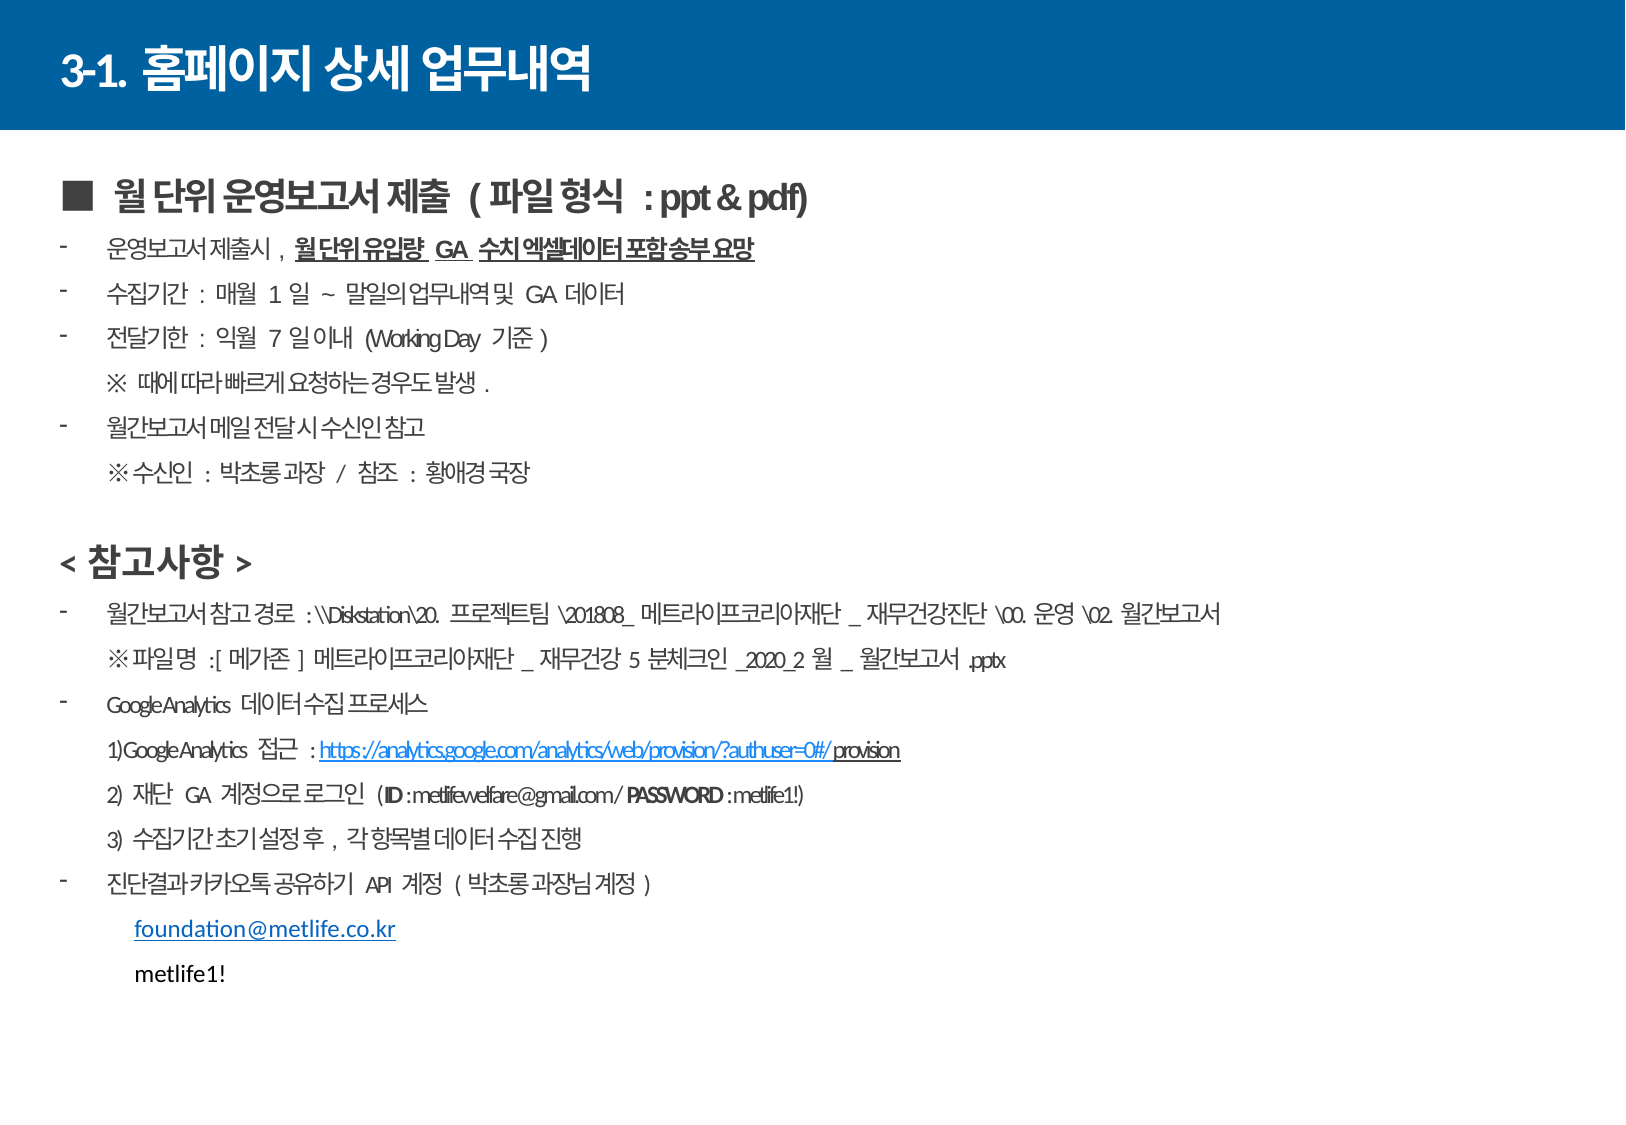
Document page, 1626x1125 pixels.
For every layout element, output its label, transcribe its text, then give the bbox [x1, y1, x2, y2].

text_box ■ 월 단위 운영보고서 제출 (파일 형식 : ppt & pdf) 운영보고서 제출시, 월 단위 유입량 GA 수치 엑셀데이터 포함 송부 요망 수집기간 : 매월 1일 ~ 말일의 업무내역 및 GA데이터 전달기한 : 익월 7일 이내 (Working Day 기준) ※ 때에 따라 빠르게 요청하는 경우도 발생. 월간보고서 메일 전달 시 수신인 참고 ※ 수신인 : 박초롱 과장 / 참조 : 황애경 국장 <참고사항> 월간보고서 참고 경로 : \\Diskstation\20. 프로젝트팀\201808_메트라이프코리아재단_재무건강진단\00.운영\02.월간보고서 ※ 파일 명 : [메가존] 메트라이프코리아재단_재무건강5분체크인_2020_2월_월간보고서.pptx Google Analytics 데이터 수집 프로세스 1) Google Analytics 접근 : https://analytics.google.com/analytics/web/provision/?authuser=0#/provision 2) 재단 GA 계정으로 로그인 (ID : metlifewelfare@gmail.com / PASSWORD : metlife1!) 3) 수집기간 초기 설정 후, 각 항목별 데이터 수집 진행 진단결과 카카오톡 공유하기 API 계정 (박초롱 과장님 계정) foundation@metlife.co.kr metlife1! [44, 162, 1566, 996]
title 3-1.홈페이지 상세 업무내역 [44, 36, 1447, 105]
